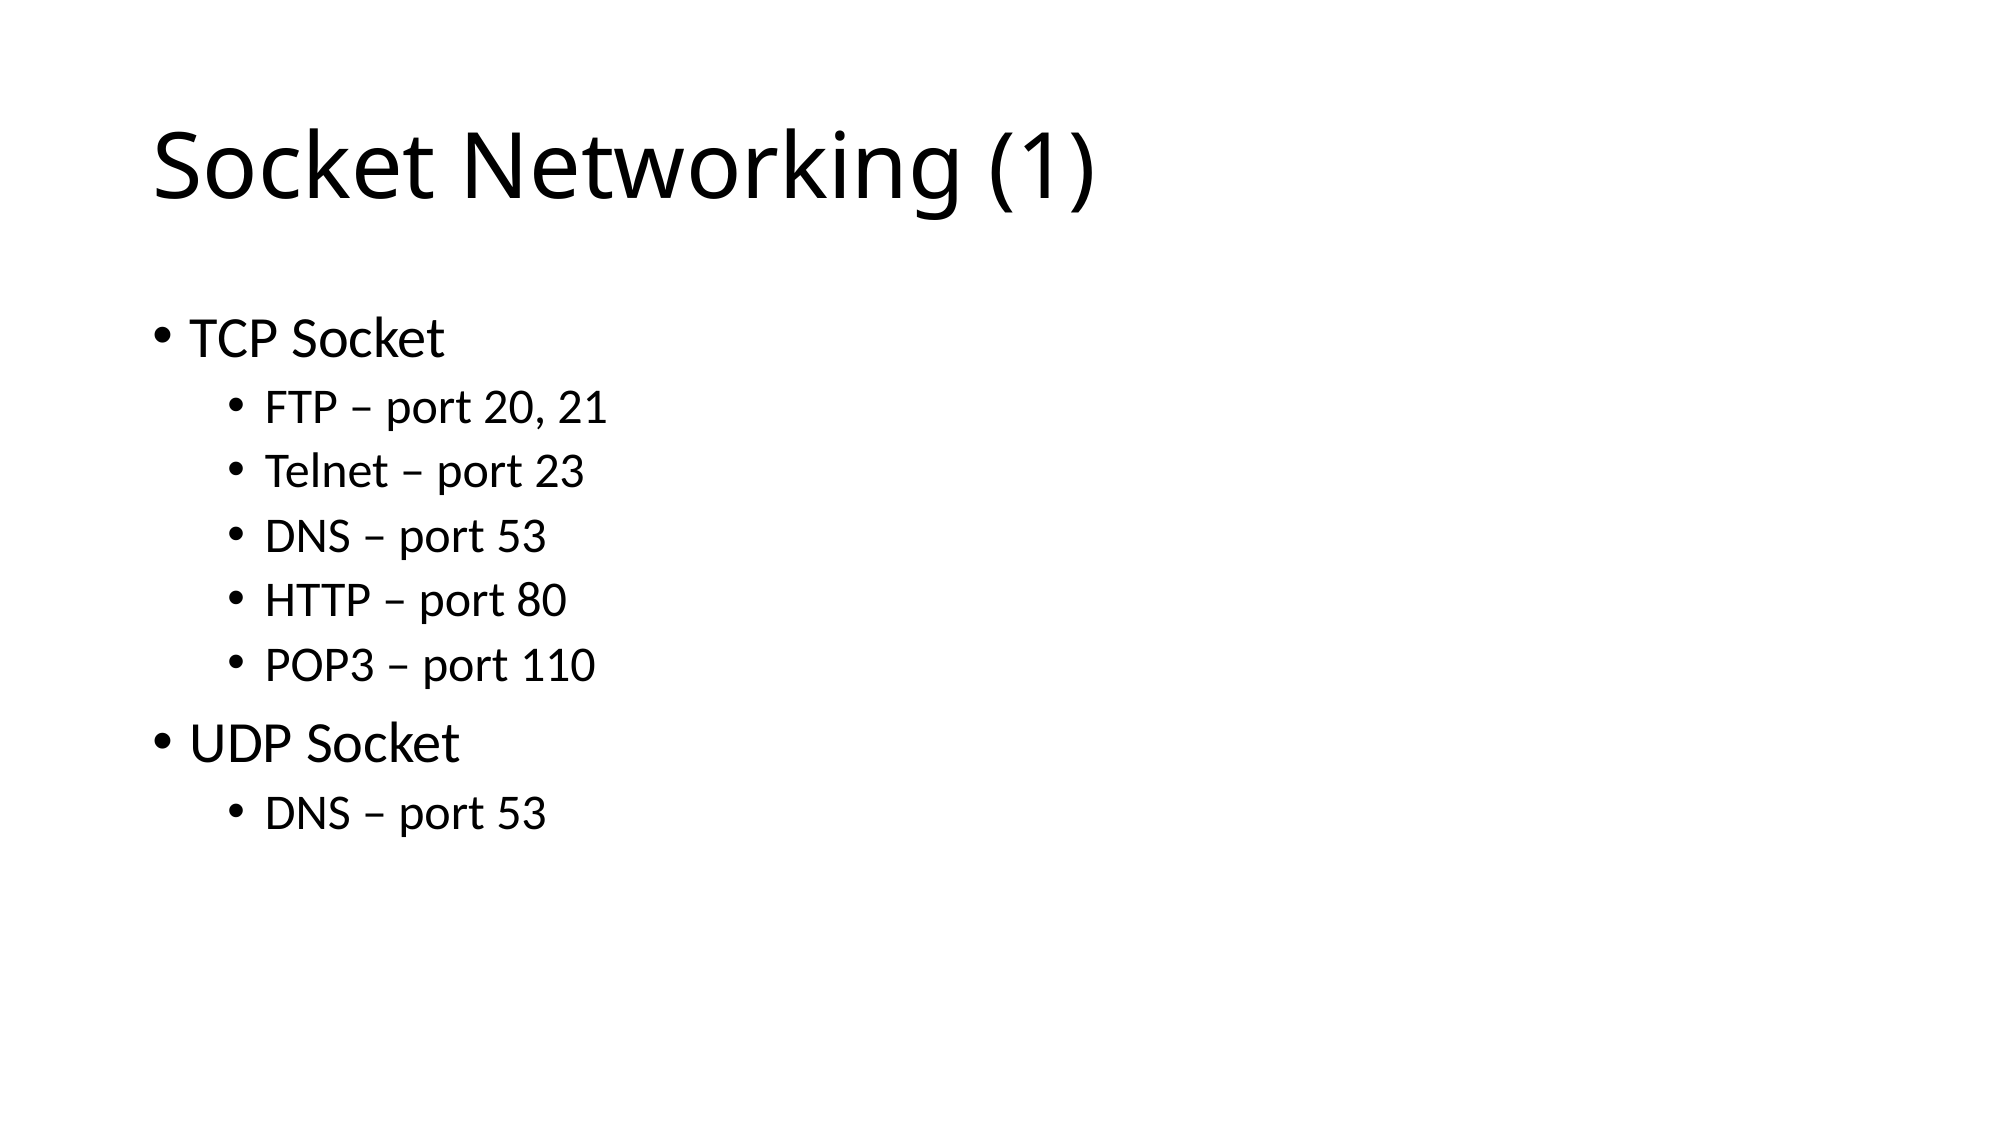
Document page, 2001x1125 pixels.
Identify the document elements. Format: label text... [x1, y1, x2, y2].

list TCP Socket FTP – port 20, 21 Telnet – port 23 DNS – port 53 HTTP – port 80 POP3 – port 110 UDP Socket DNS – port 53 [137, 299, 1863, 1014]
title Socket Networking (1) [137, 59, 1863, 278]
